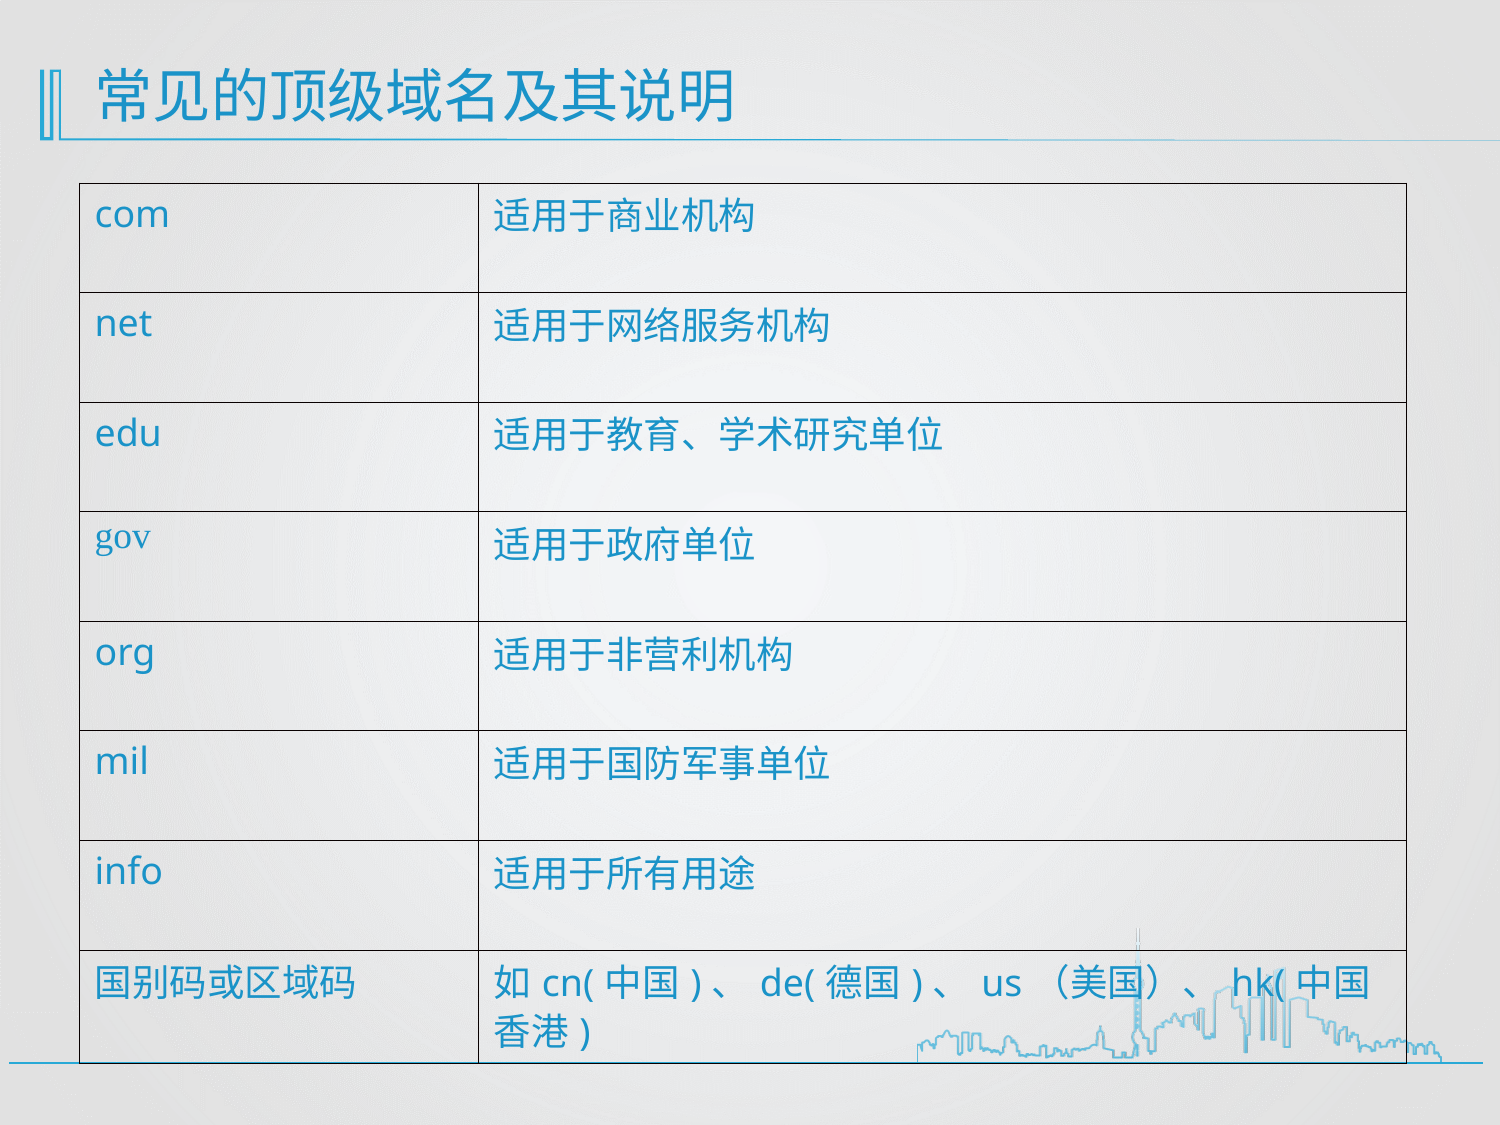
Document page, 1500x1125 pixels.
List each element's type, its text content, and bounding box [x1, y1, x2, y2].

table_cell 国别码或区域码 [80, 951, 478, 1063]
table_cell 如cn(中国)、de(德国)、us（美国）、hk(中国香港) [479, 951, 1406, 1063]
table_cell edu [80, 403, 478, 511]
table_cell gov [80, 512, 478, 621]
picture [0, 0, 1500, 1125]
table_cell org [80, 622, 478, 730]
table_header 适用于商业机构 [479, 184, 1406, 292]
table_cell 适用于政府单位 [479, 512, 1406, 621]
table_cell mil [80, 731, 478, 840]
table_cell 适用于非营利机构 [479, 622, 1406, 730]
table_cell net [80, 293, 478, 402]
table_cell 适用于网络服务机构 [479, 293, 1406, 402]
table_header com [80, 184, 478, 292]
title 常见的顶级域名及其说明 [79, 41, 1407, 138]
table_cell info [80, 841, 478, 950]
table_cell 适用于国防军事单位 [479, 731, 1406, 840]
table_cell 适用于教育、学术研究单位 [479, 403, 1406, 511]
table_cell 适用于所有用途 [479, 841, 1406, 950]
